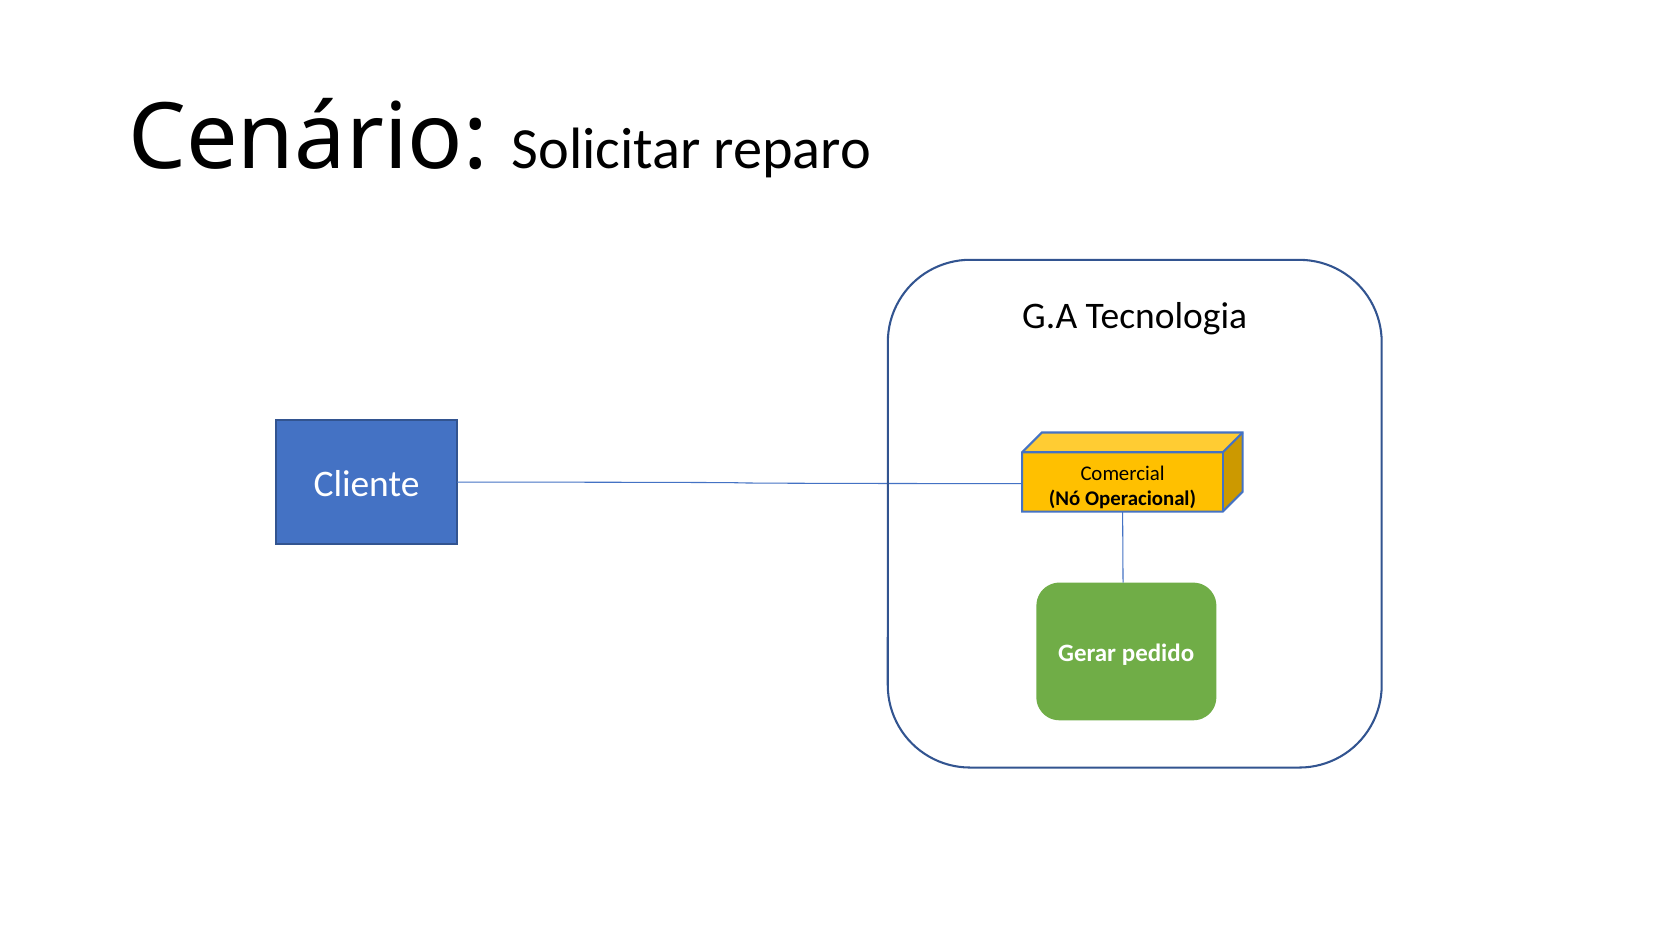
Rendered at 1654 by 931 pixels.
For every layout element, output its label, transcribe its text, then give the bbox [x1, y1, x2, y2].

text_box G.A Tecnologia [887, 259, 1382, 768]
text_box Cenário: Solicitar reparo [113, 49, 1540, 229]
text_box Cliente [275, 420, 457, 544]
